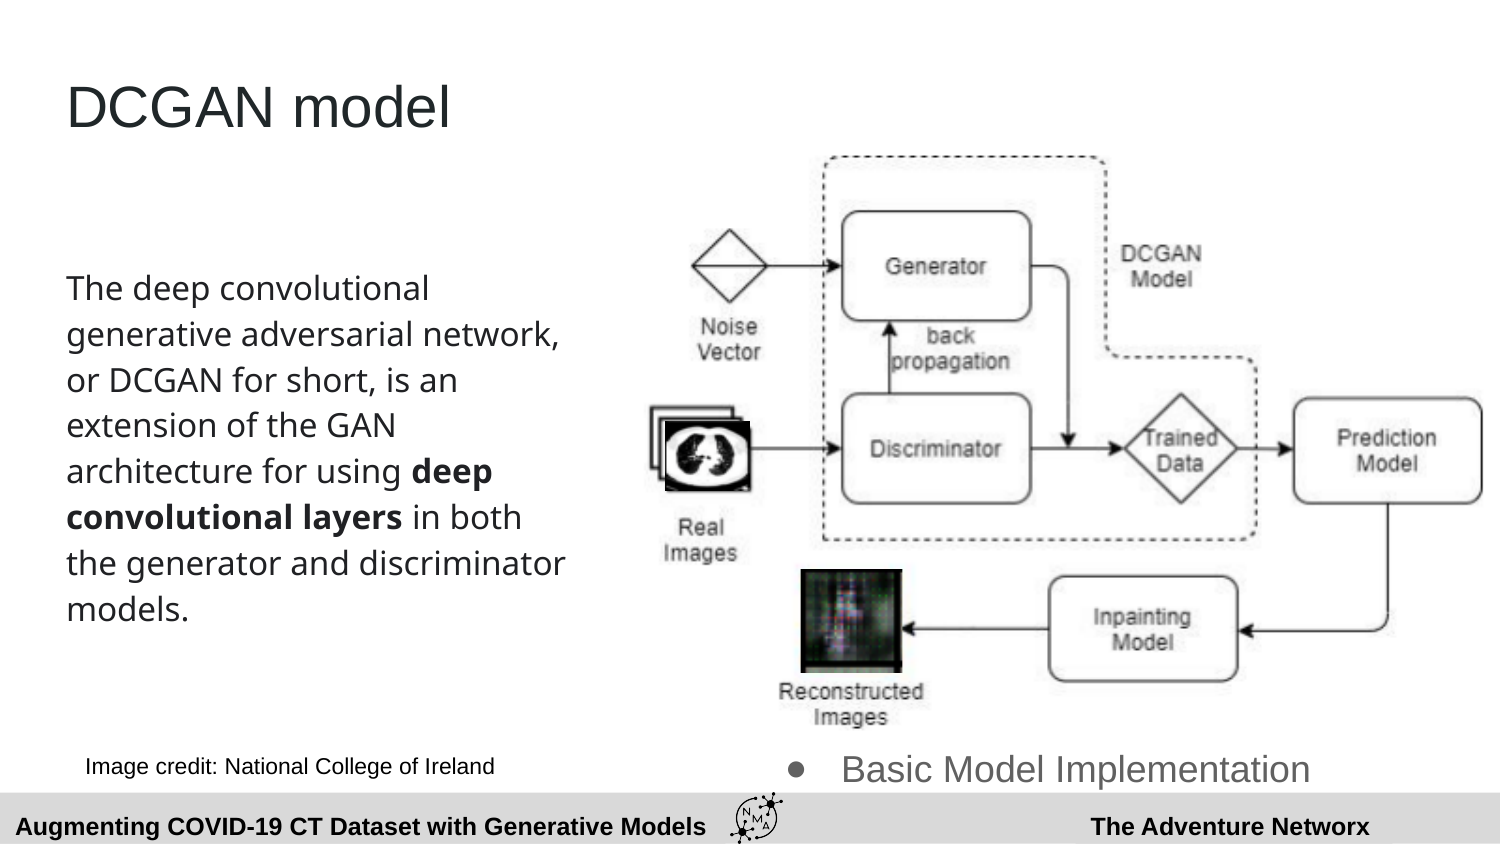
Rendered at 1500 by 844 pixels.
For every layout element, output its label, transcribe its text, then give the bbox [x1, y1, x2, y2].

title DCGAN model [51, 53, 1449, 148]
title The Adventure Networx [1075, 795, 1393, 844]
list The deep convolutional generative adversarial network, or DCGAN for short, is an extension of the GAN architecture for using deep convolutional layers in both the generator and discriminator models. [51, 245, 588, 598]
picture [730, 792, 783, 844]
list Basic Model Implementation [751, 746, 1374, 796]
text_box Image credit: National College of Ireland [70, 737, 520, 793]
title Augmenting COVID-19 CT Dataset with Generative Models [0, 795, 726, 844]
picture [624, 147, 1500, 738]
